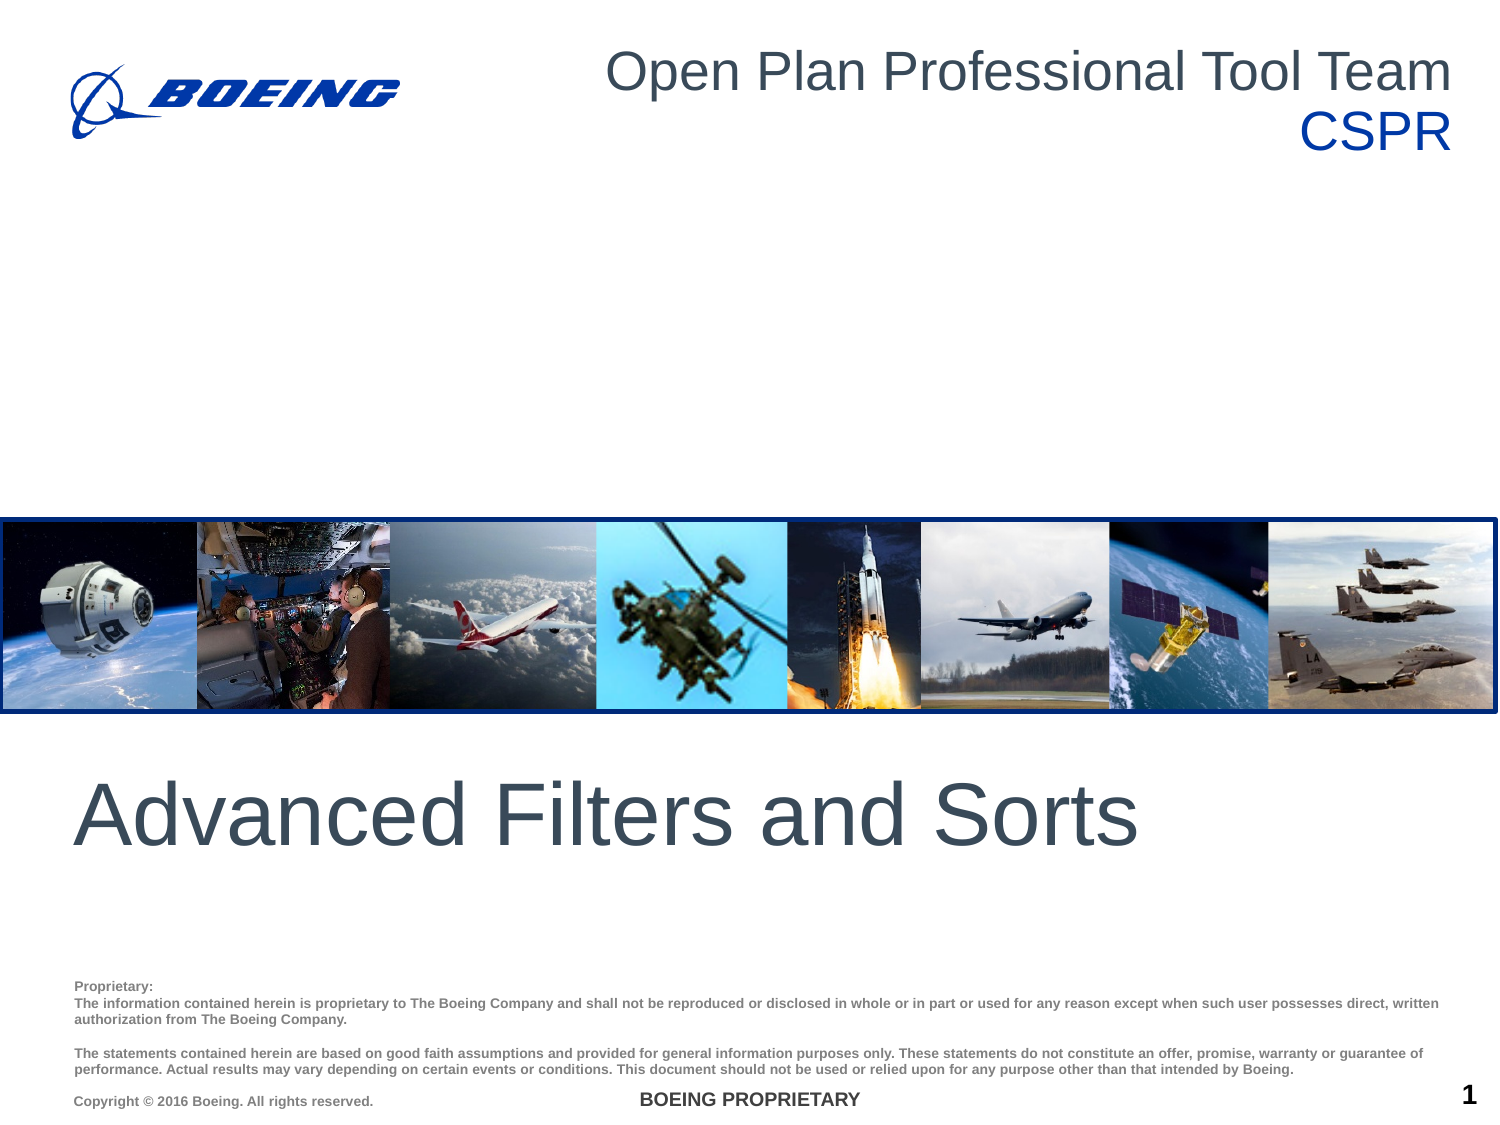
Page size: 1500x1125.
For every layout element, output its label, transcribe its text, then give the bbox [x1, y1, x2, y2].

slide_number 1 [1088, 1057, 1480, 1112]
picture [65, 59, 403, 141]
picture [3, 522, 1493, 709]
subtitle Advanced Filters and Sorts [73, 768, 1427, 867]
footer BOEING PROPRIETARY [487, 1044, 1013, 1111]
